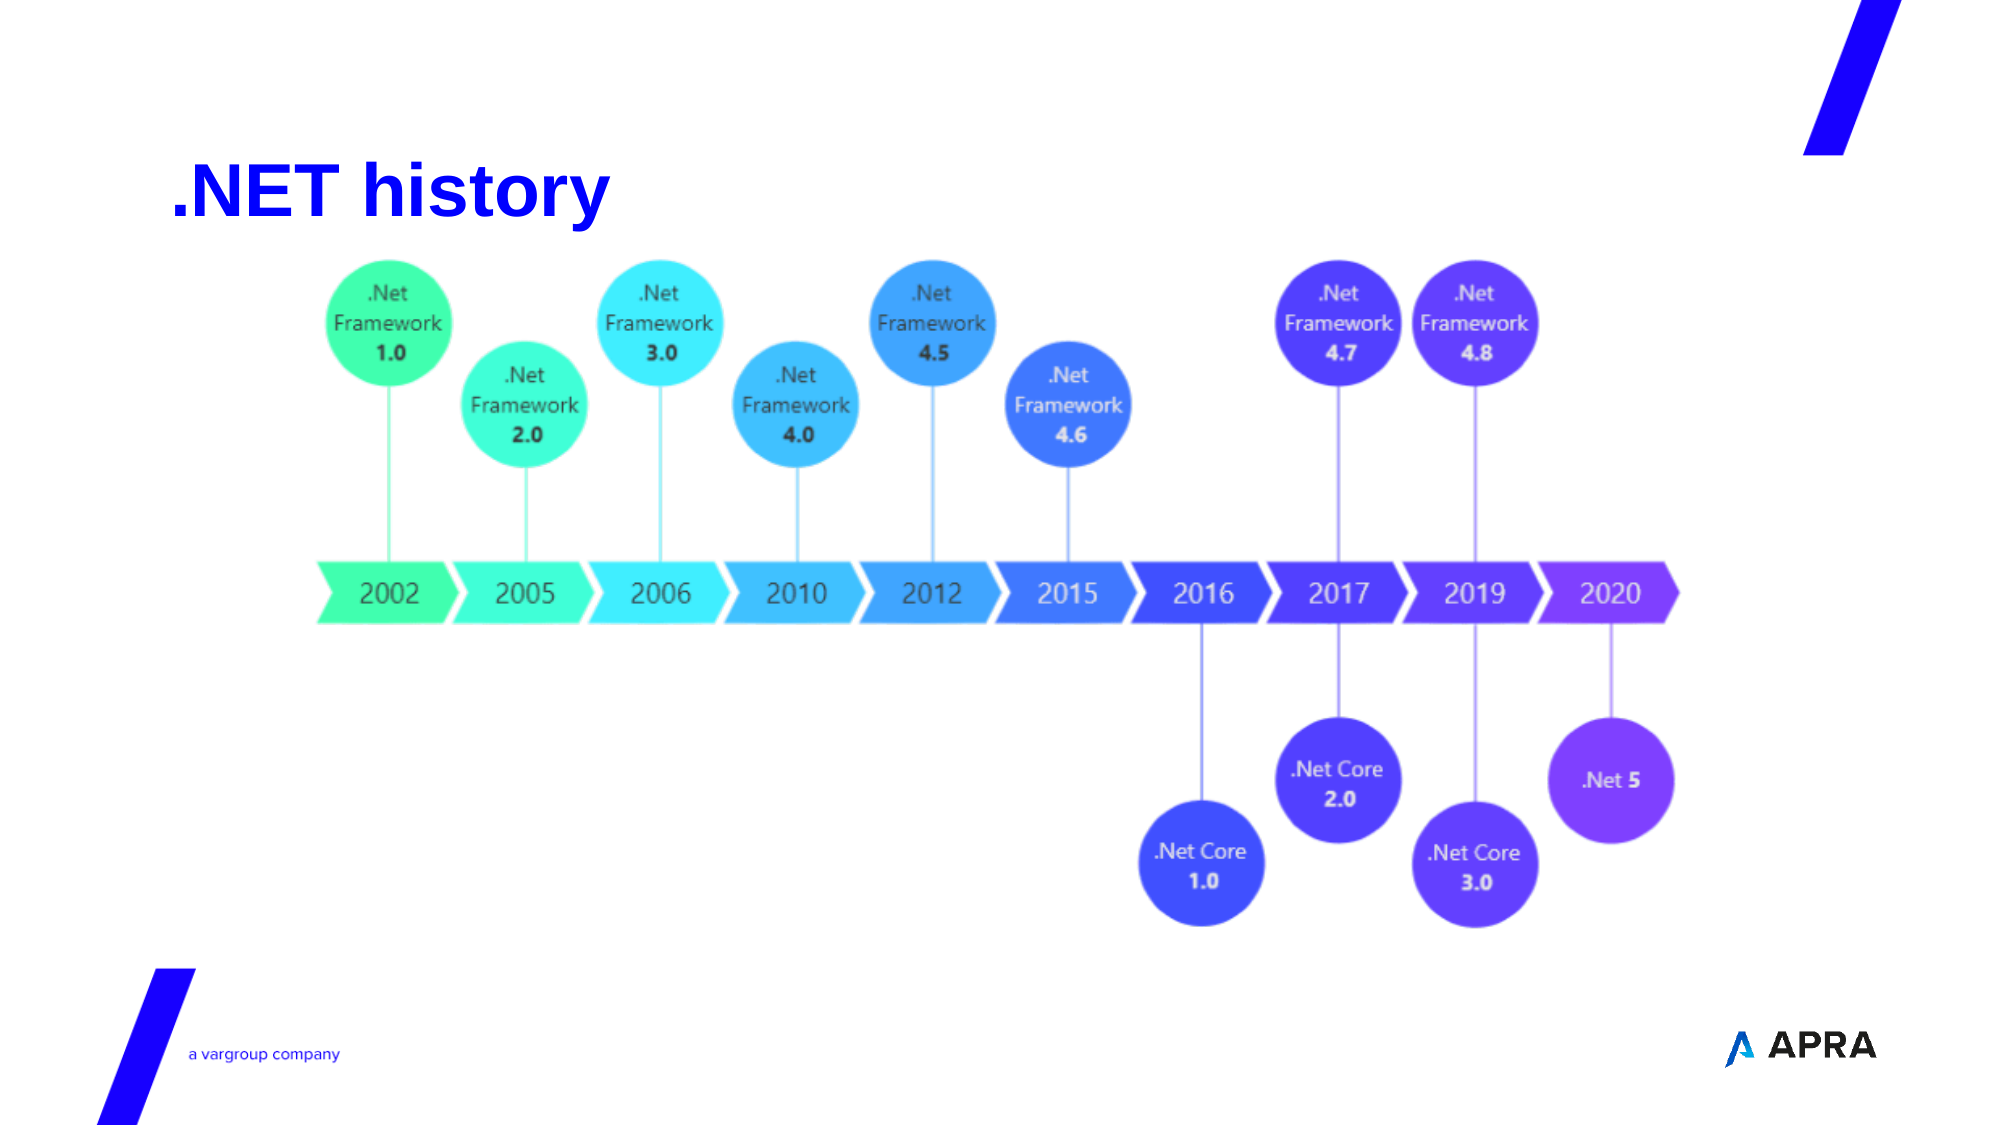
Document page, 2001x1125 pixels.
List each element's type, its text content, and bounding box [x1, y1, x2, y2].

picture [0, 0, 2001, 1125]
title .NET history [154, 156, 1846, 229]
